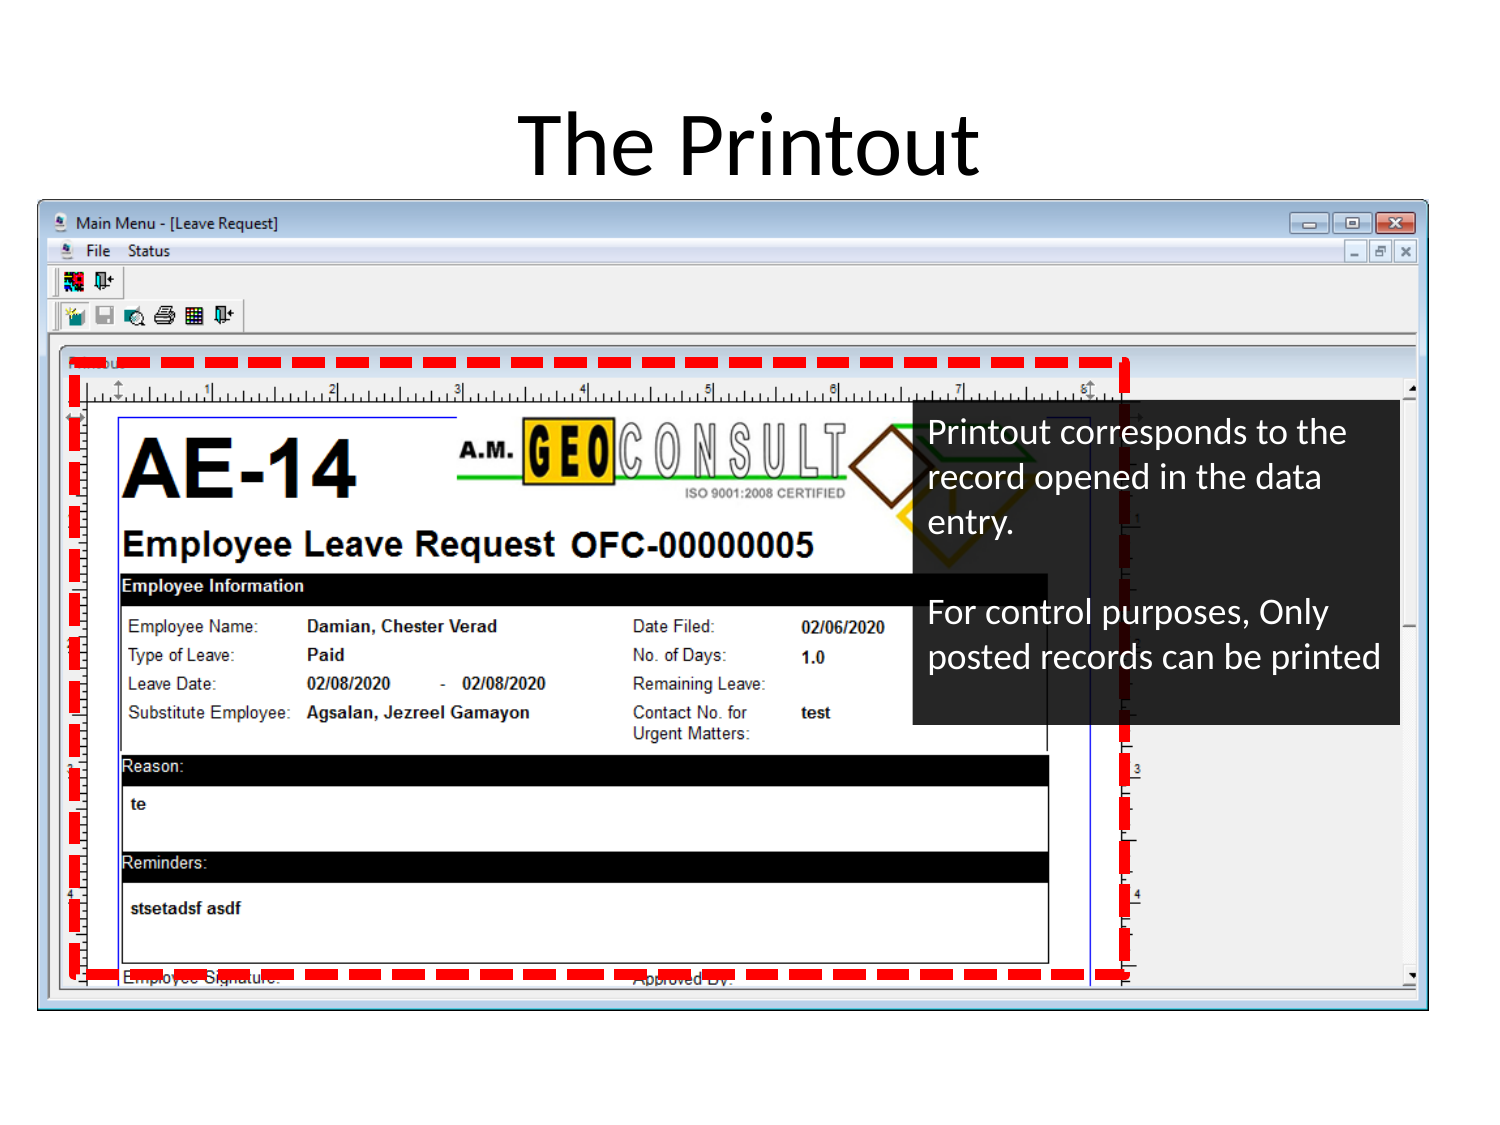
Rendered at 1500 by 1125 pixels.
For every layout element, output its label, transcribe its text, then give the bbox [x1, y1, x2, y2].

title The Printout [75, 45, 1425, 198]
picture [37, 199, 1429, 1012]
